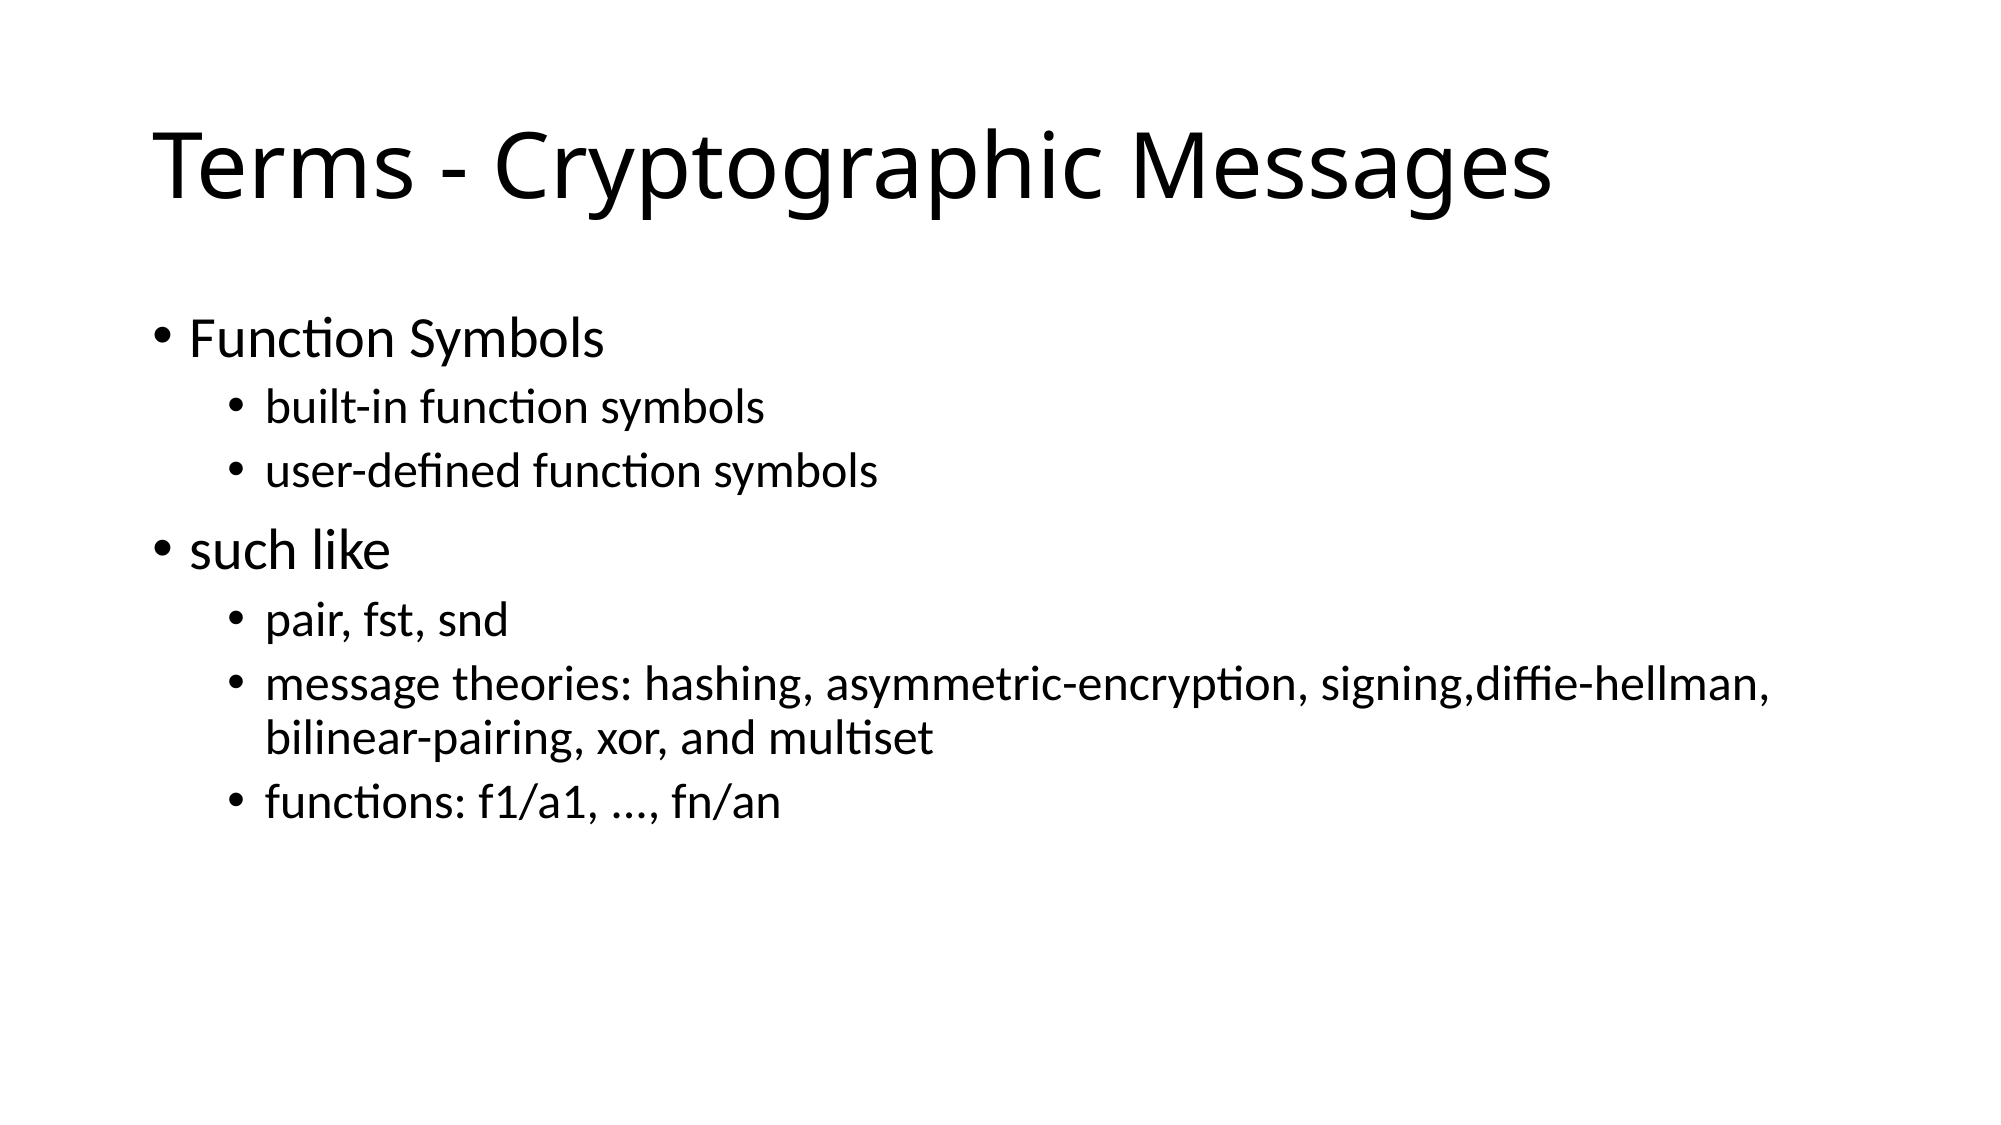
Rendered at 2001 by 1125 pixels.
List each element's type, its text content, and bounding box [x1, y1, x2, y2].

title Terms - Cryptographic Messages [137, 59, 1863, 278]
list Function Symbols built-in function symbols user-defined function symbols such like pair, fst, snd message theories: hashing, asymmetric-encryption, signing,diffie-hellman, bilinear-pairing, xor, and multiset functions: f1/a1, ..., fn/an [137, 299, 1863, 1014]
